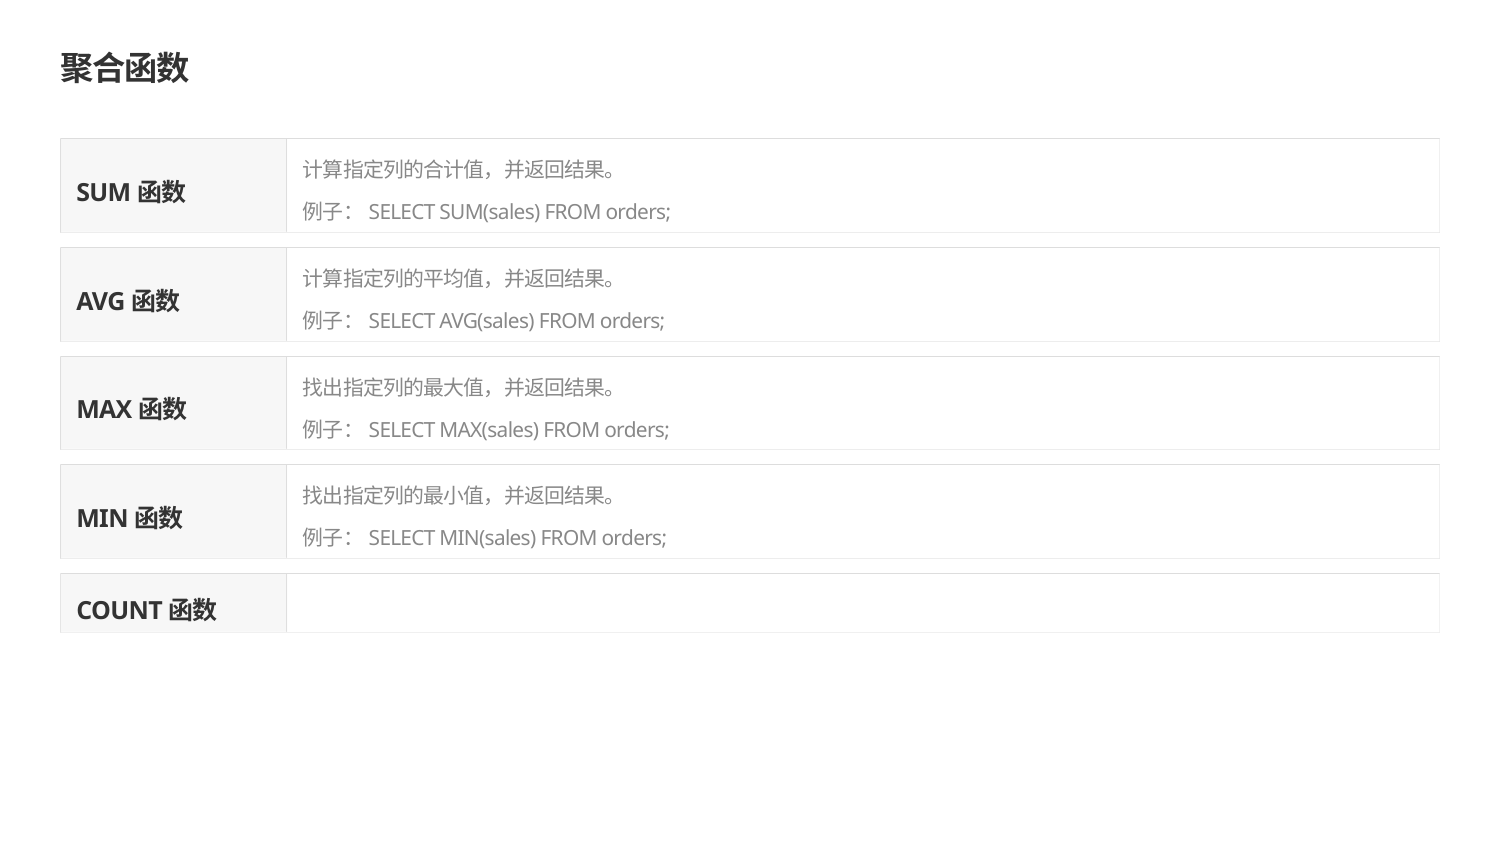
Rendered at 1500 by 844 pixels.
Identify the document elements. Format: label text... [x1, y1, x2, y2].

text_box 聚合函数 [60, 37, 1440, 87]
picture [59, 138, 1440, 233]
picture [59, 464, 1440, 559]
picture [59, 356, 1440, 450]
picture [59, 247, 1440, 342]
picture [59, 573, 1440, 633]
